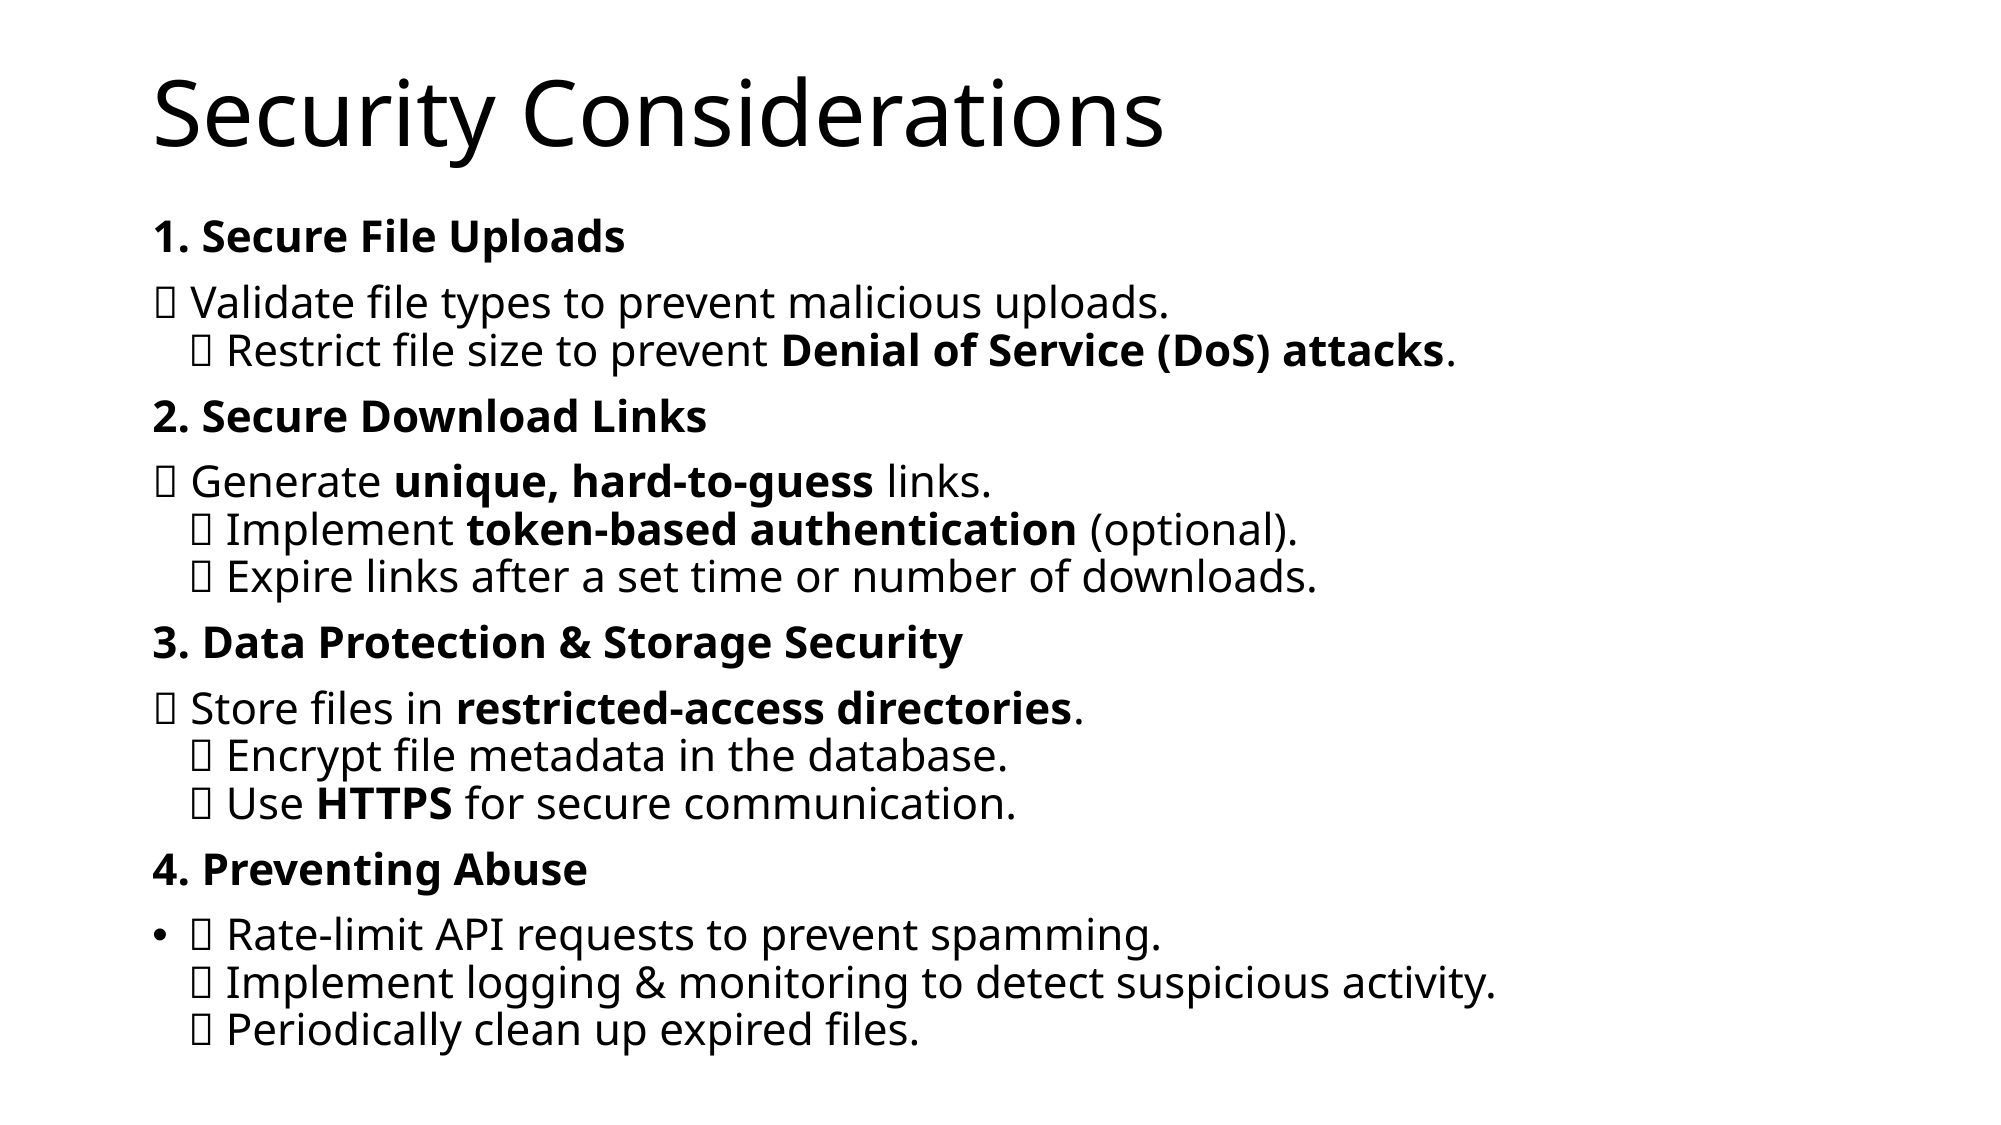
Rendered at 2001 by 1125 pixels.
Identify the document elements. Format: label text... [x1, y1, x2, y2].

list 1. Secure File Uploads ✅ Validate file types to prevent malicious uploads. ✅ Restrict file size to prevent Denial of Service (DoS) attacks. 2. Secure Download Links ✅ Generate unique, hard-to-guess links. ✅ Implement token-based authentication (optional). ✅ Expire links after a set time or number of downloads. 3. Data Protection & Storage Security ✅ Store files in restricted-access directories. ✅ Encrypt file metadata in the database. ✅ Use HTTPS for secure communication. 4. Preventing Abuse ✅ Rate-limit API requests to prevent spamming. ✅ Implement logging & monitoring to detect suspicious activity. ✅ Periodically clean up expired files. [137, 207, 1863, 1066]
title Security Considerations [137, 59, 1863, 174]
